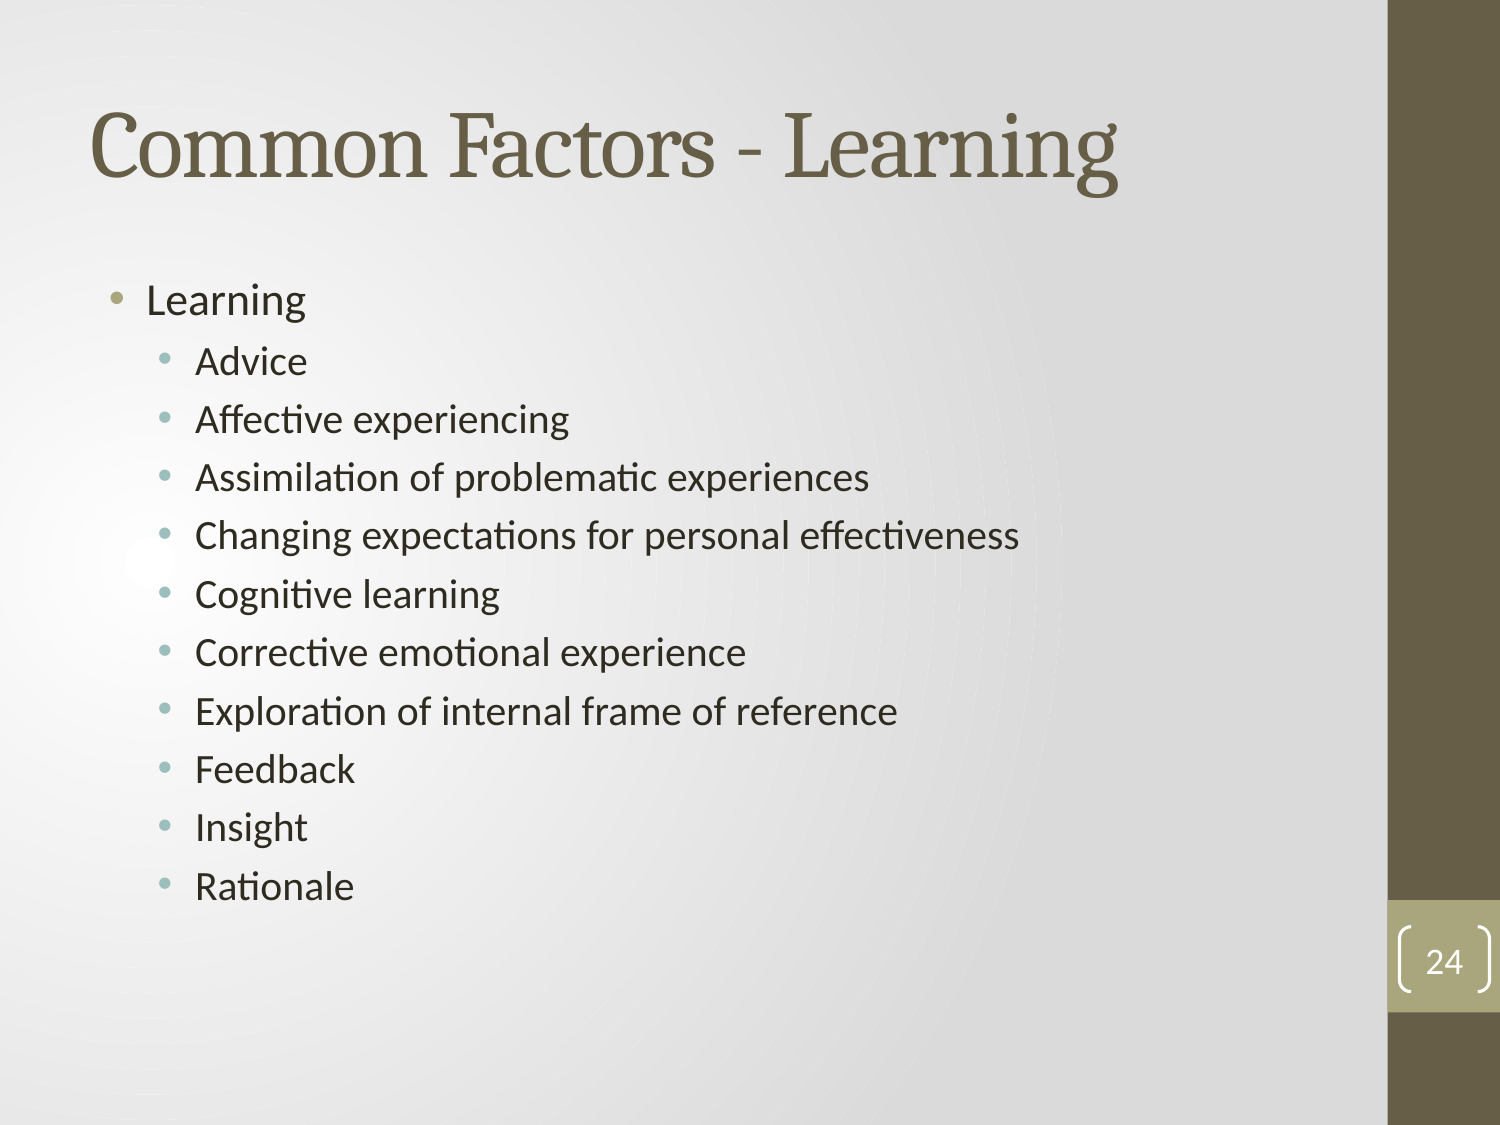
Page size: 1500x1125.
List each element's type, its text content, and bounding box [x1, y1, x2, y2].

list Learning Advice Affective experiencing Assimilation of problematic experiences Changing expectations for personal effectiveness Cognitive learning Corrective emotional experience Exploration of internal frame of reference Feedback Insight Rationale [75, 262, 1325, 1050]
slide_number 24 [1397, 925, 1492, 994]
title Common Factors - Learning [75, 45, 1325, 233]
